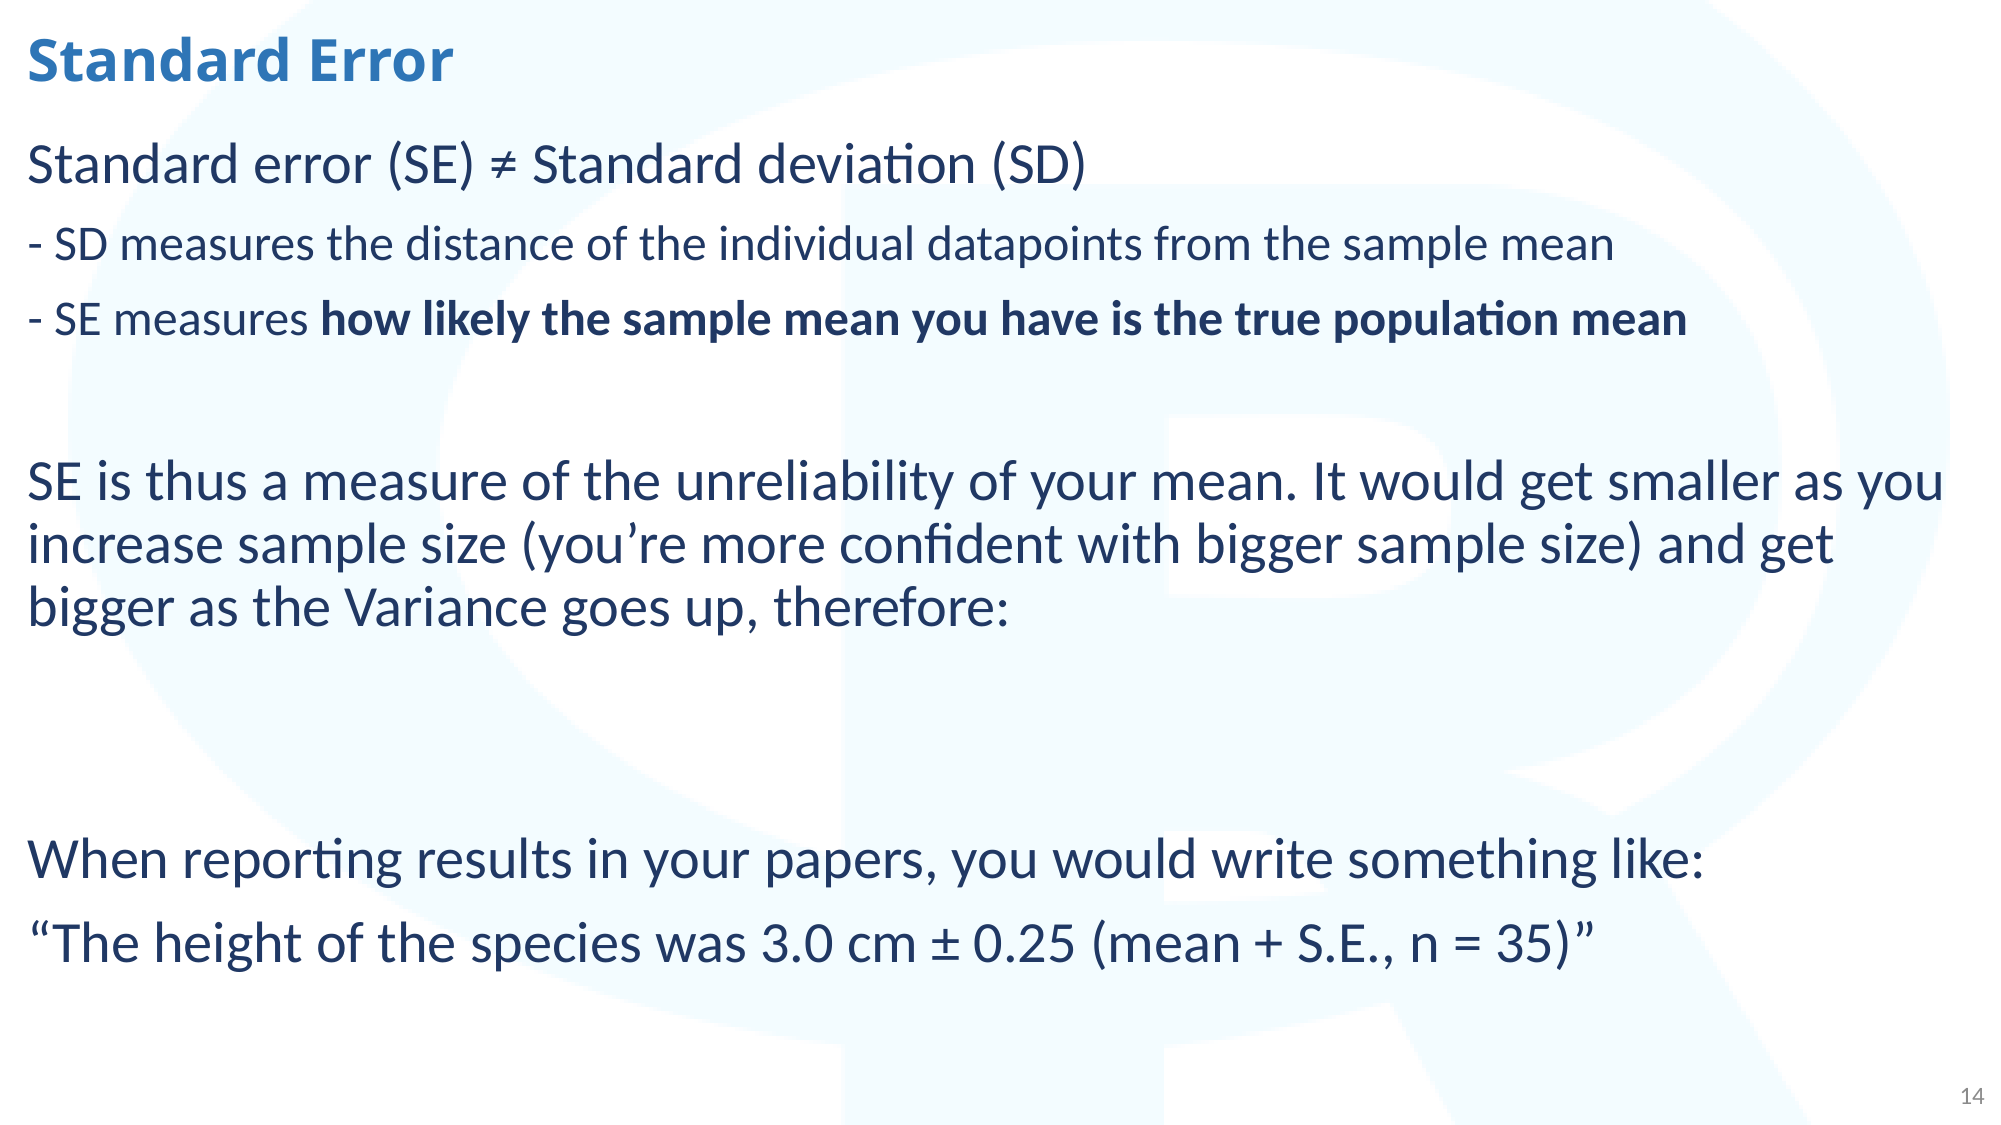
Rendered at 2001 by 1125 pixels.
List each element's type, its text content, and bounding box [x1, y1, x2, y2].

slide_number 14 [1550, 1065, 2000, 1125]
title Standard Error [12, 17, 1988, 108]
